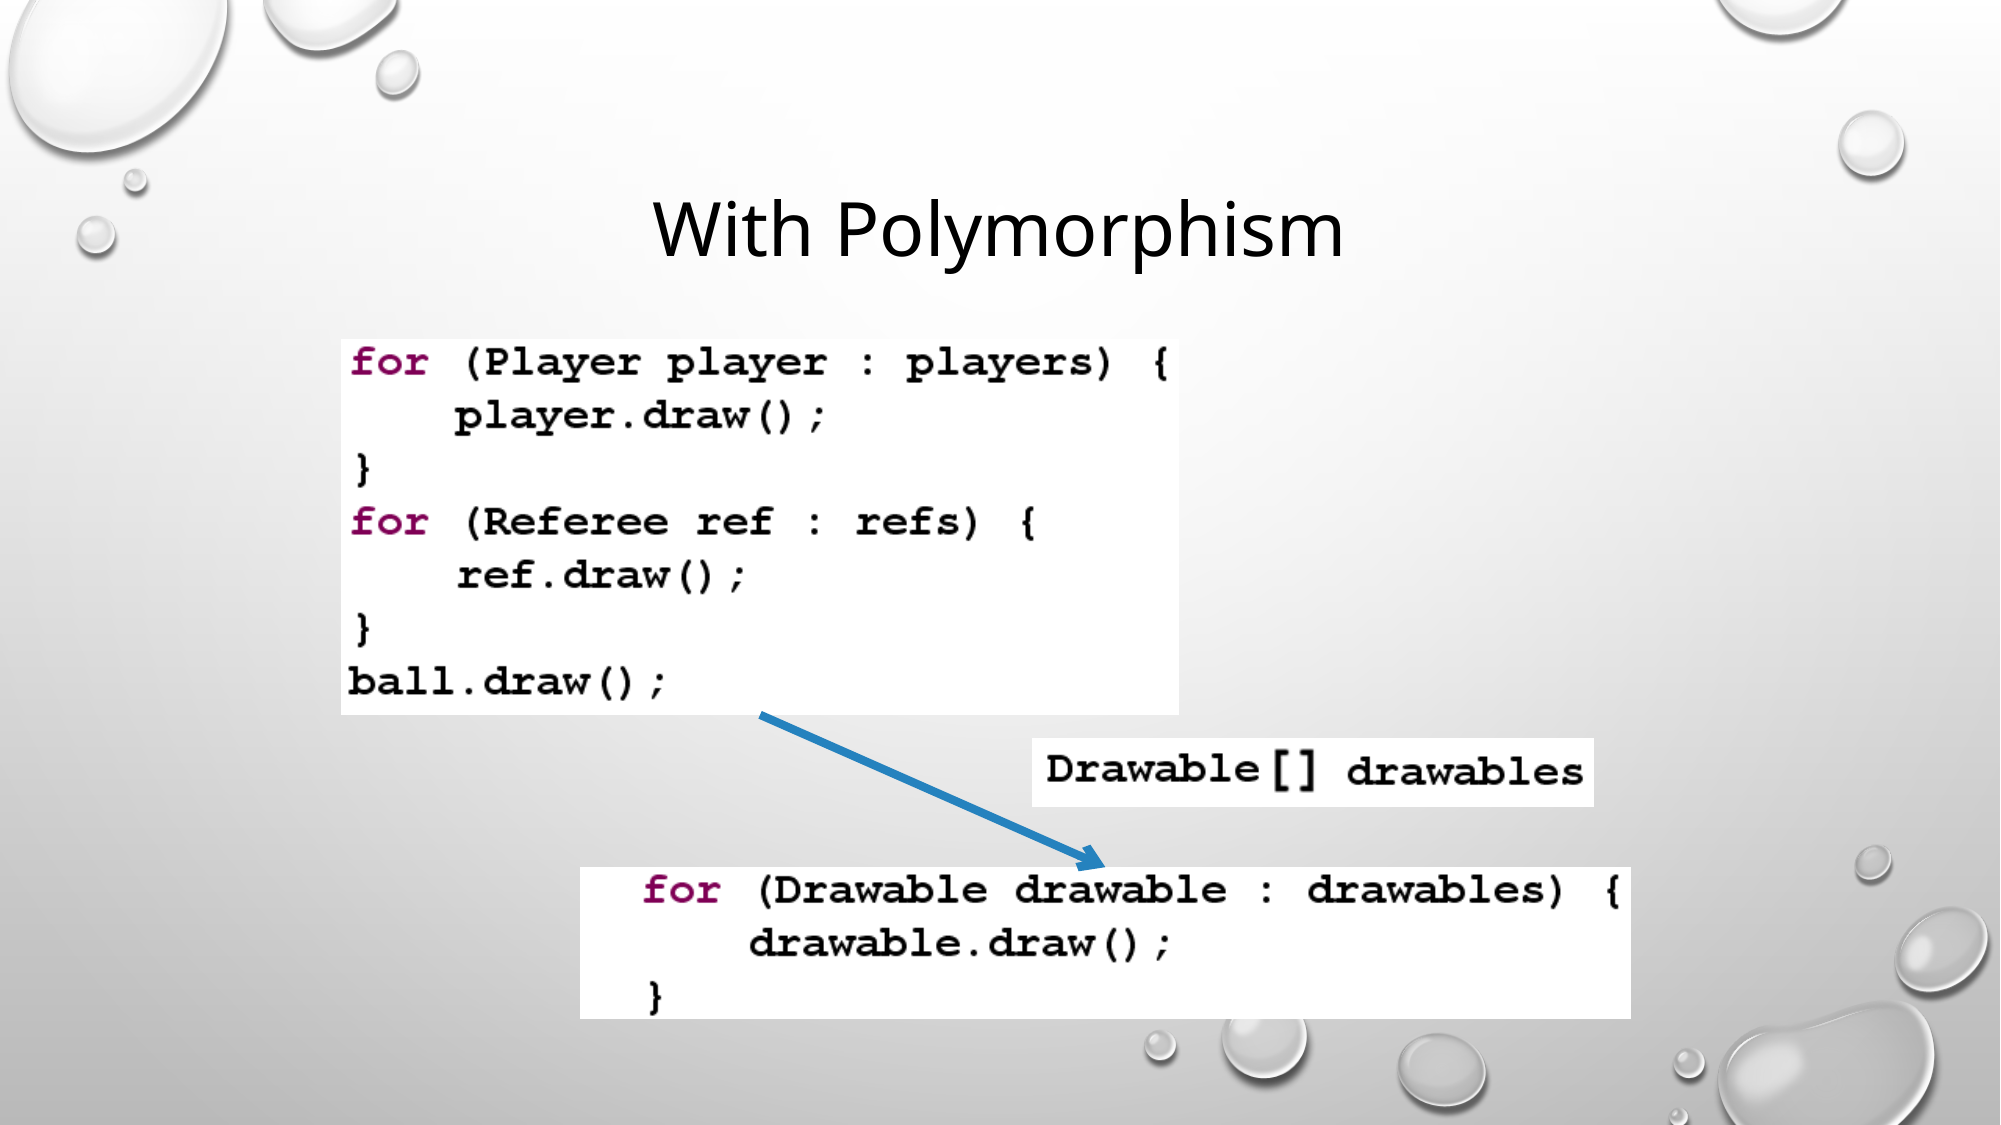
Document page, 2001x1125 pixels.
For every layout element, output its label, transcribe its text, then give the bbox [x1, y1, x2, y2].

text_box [856, 618, 1010, 964]
title With Polymorphism [149, 101, 1851, 364]
picture [0, 0, 2000, 1125]
